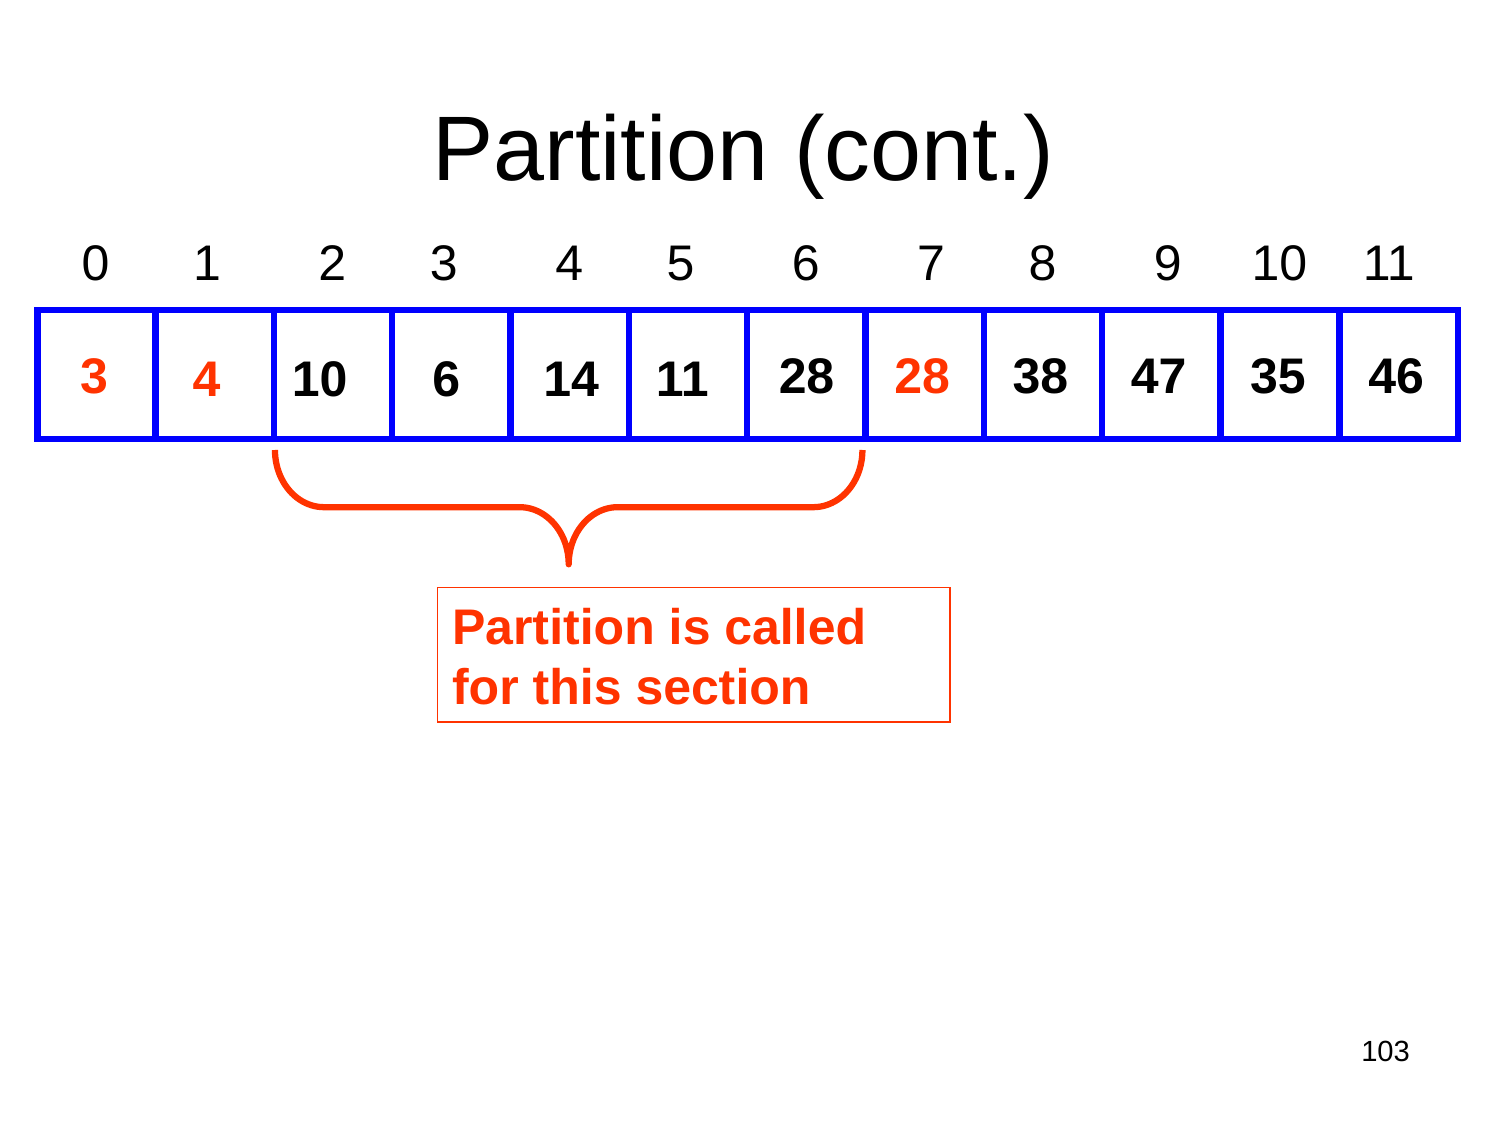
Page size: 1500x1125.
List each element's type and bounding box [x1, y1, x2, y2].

text_box [24, 223, 1475, 440]
text_box [37, 450, 950, 723]
title [112, 50, 1375, 238]
slide_number [1074, 1024, 1425, 1103]
